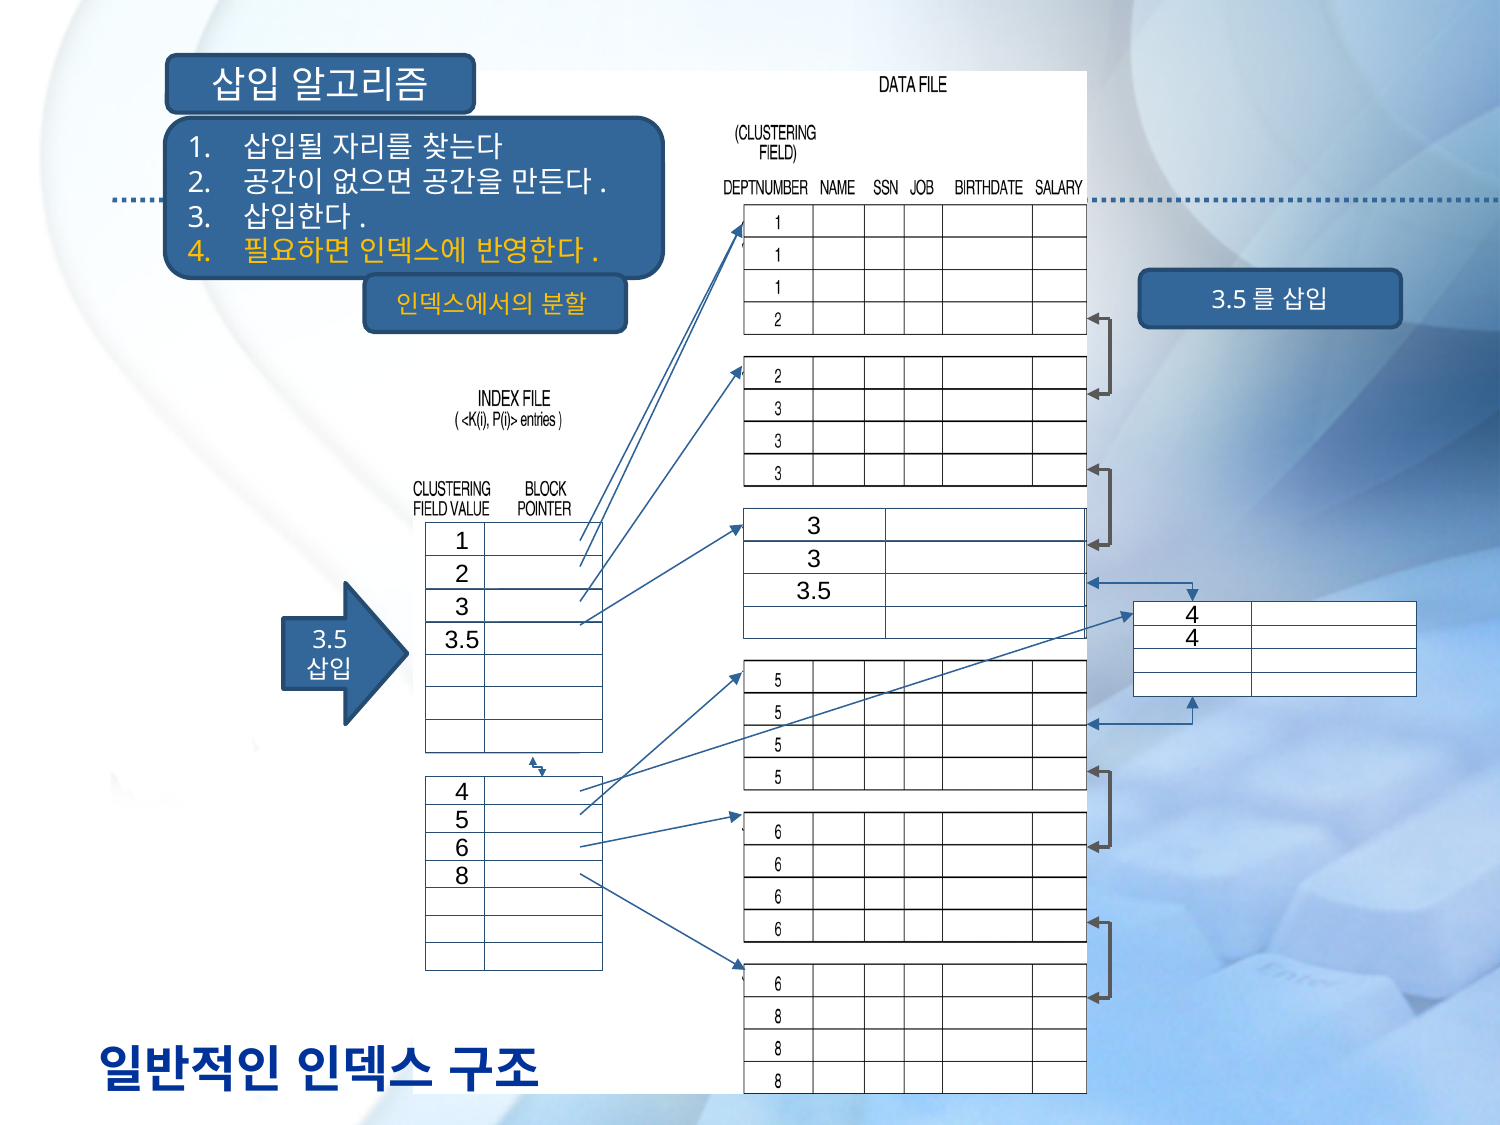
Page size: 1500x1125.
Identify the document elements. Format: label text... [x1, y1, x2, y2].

text_box 인덱스에서의 분할 [362, 272, 408, 335]
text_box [579, 365, 743, 523]
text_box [1086, 318, 1111, 395]
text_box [579, 524, 744, 612]
text_box 3.5를 삽입 [1137, 267, 1404, 330]
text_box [1086, 582, 1193, 725]
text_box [1197, 601, 1417, 697]
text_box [579, 814, 743, 848]
text_box 삽입될 자리를 찾는다 공간이 없으면 공간을 만든다. 삽입한다. 필요하면 인덱스에 반영한다. [162, 115, 408, 281]
title 일반적인 인덱스 구조 [50, 1017, 590, 1118]
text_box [579, 873, 746, 971]
picture [0, 0, 1500, 1125]
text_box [1086, 922, 1111, 999]
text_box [424, 522, 574, 753]
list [413, 71, 1087, 1095]
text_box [579, 612, 1134, 792]
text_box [424, 776, 603, 971]
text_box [579, 672, 743, 814]
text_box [579, 223, 743, 365]
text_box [1086, 469, 1111, 546]
text_box 3.5 삽입 [281, 580, 408, 727]
text_box 삽입 알고리즘 [164, 52, 477, 115]
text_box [747, 507, 1085, 611]
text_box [1086, 800, 1111, 848]
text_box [526, 762, 549, 772]
